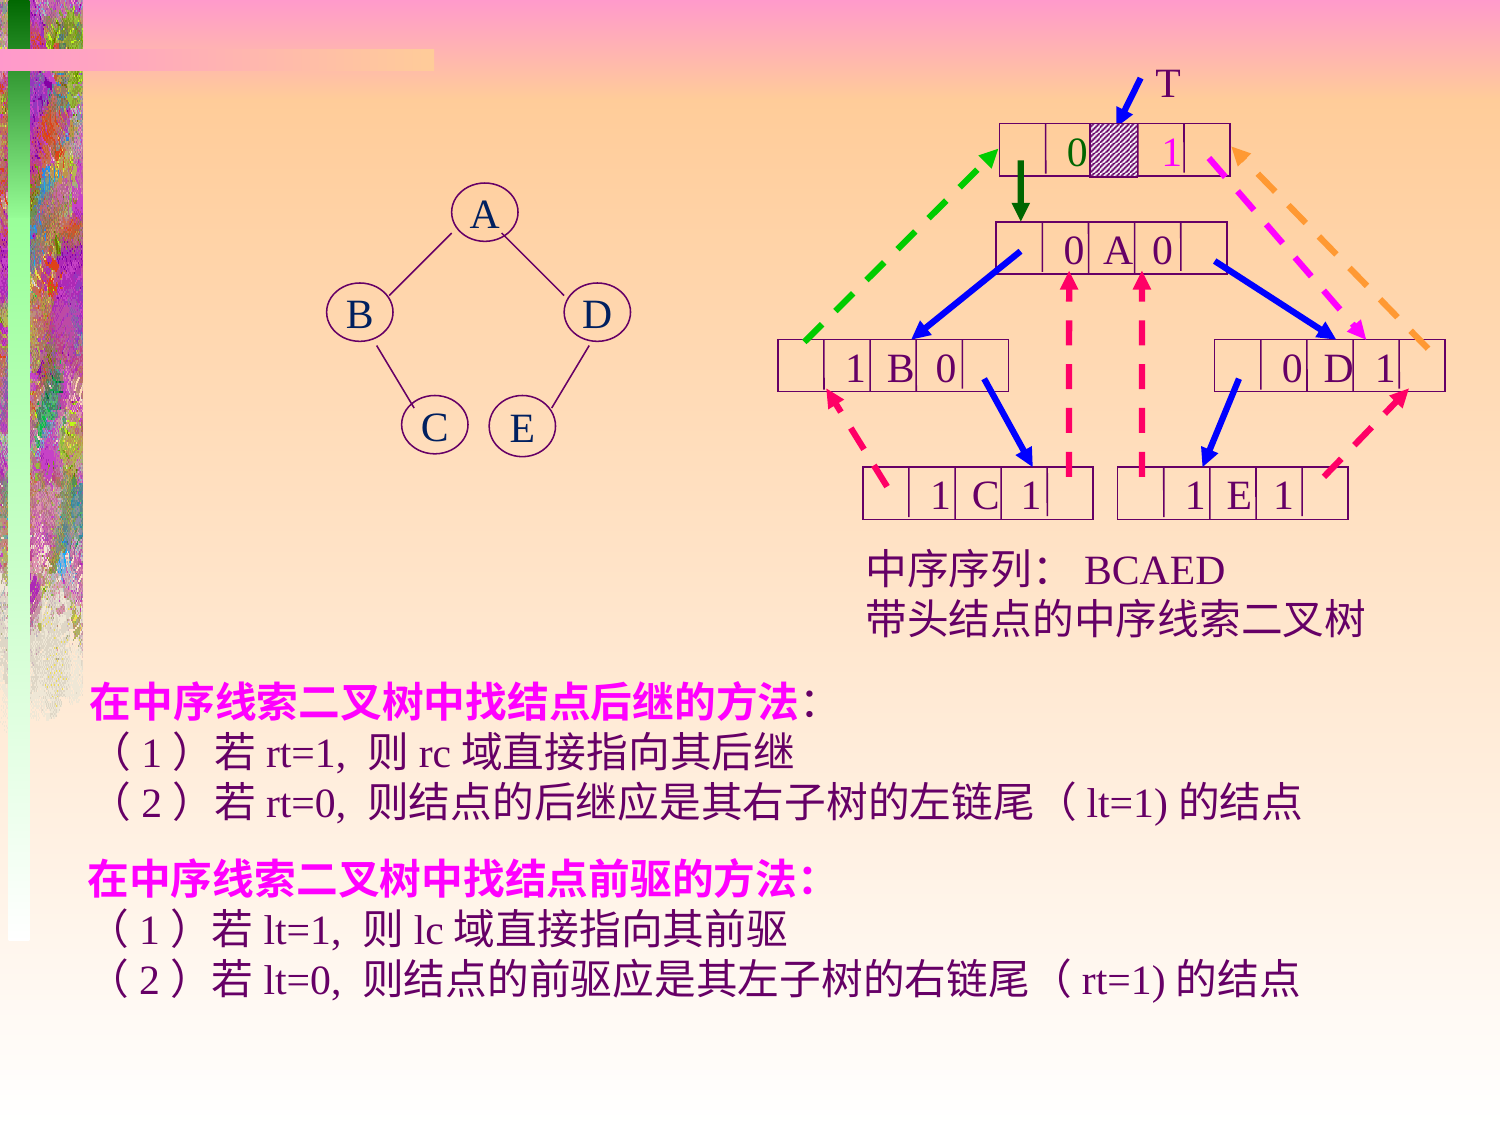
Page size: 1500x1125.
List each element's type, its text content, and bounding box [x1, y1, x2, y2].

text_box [777, 48, 1446, 627]
picture [0, 0, 9, 50]
picture [29, 71, 83, 821]
picture [0, 71, 9, 821]
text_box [326, 182, 631, 457]
picture [29, 0, 83, 50]
text_box 在中序线索二叉树中找结点后继的方法： （1）若rt=1, 则rc域直接指向其后继 （2）若rt=0, 则结点的后继应是其右子树的左链尾（lt=1)的结点 [75, 668, 1319, 833]
text_box 在中序线索二叉树中找结点前驱的方法： （1）若lt=1, 则lc域直接指向其前驱 （2）若lt=0, 则结点的前驱应是其左子树的右链尾（rt=1)的结点 [72, 845, 1316, 1011]
